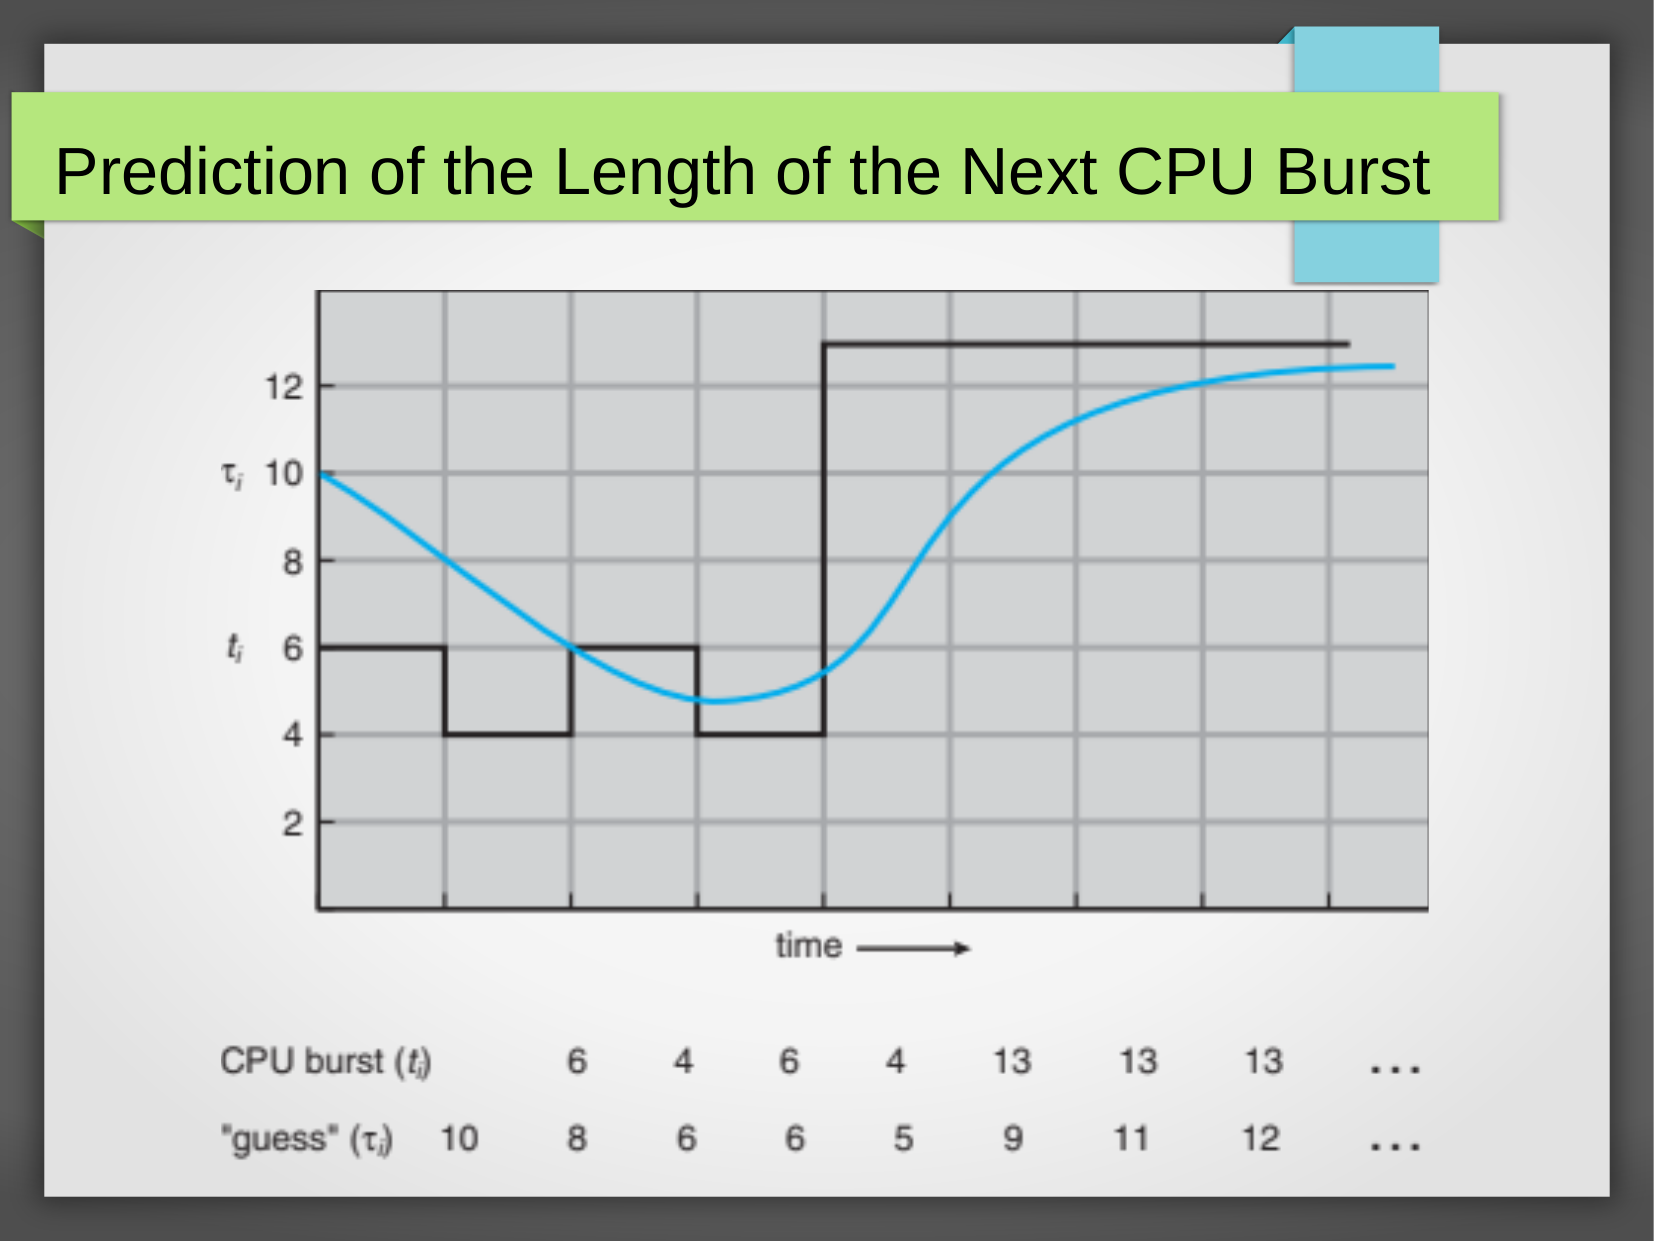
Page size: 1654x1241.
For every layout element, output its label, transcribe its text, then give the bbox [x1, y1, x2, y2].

title Prediction of the Length of the Next CPU Burst [33, 93, 1485, 219]
picture [0, 0, 1654, 1241]
